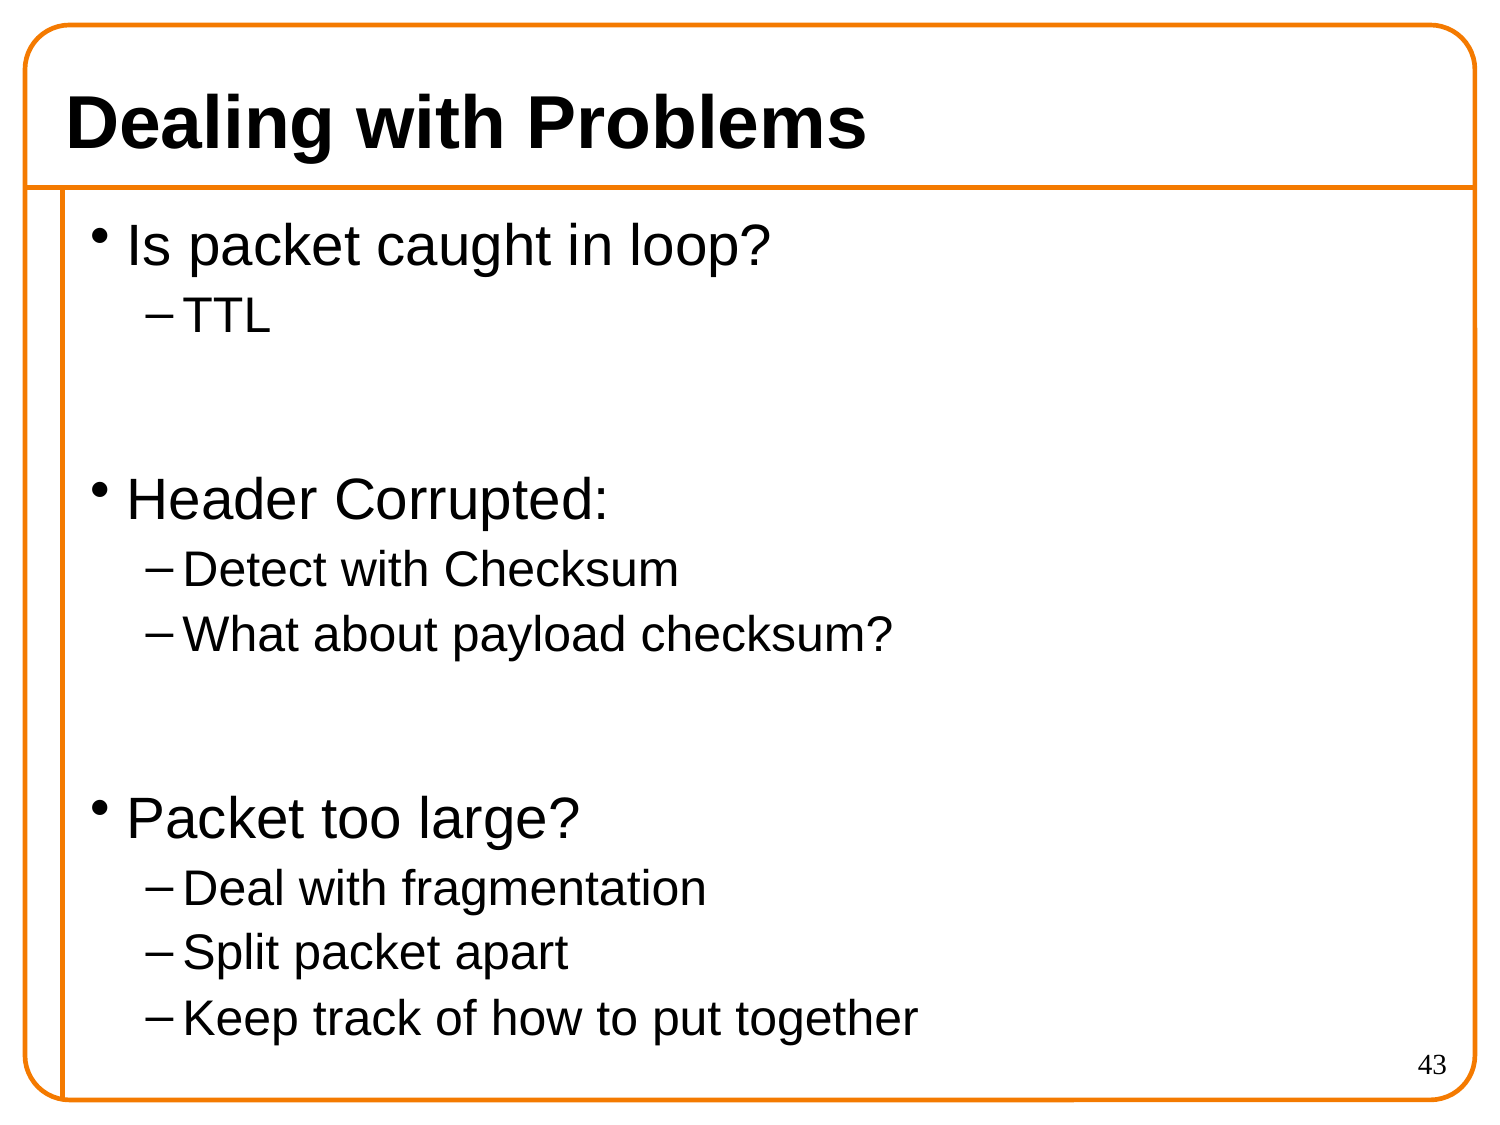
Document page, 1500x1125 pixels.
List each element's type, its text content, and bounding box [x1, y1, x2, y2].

title Dealing with Problems [50, 62, 1475, 175]
list Is packet caught in loop? TTL Header Corrupted: Detect with Checksum What about payload checksum? Packet too large? Deal with fragmentation Split packet apart Keep track of how to put together [75, 200, 1463, 1100]
slide_number 43 [1312, 1037, 1463, 1101]
